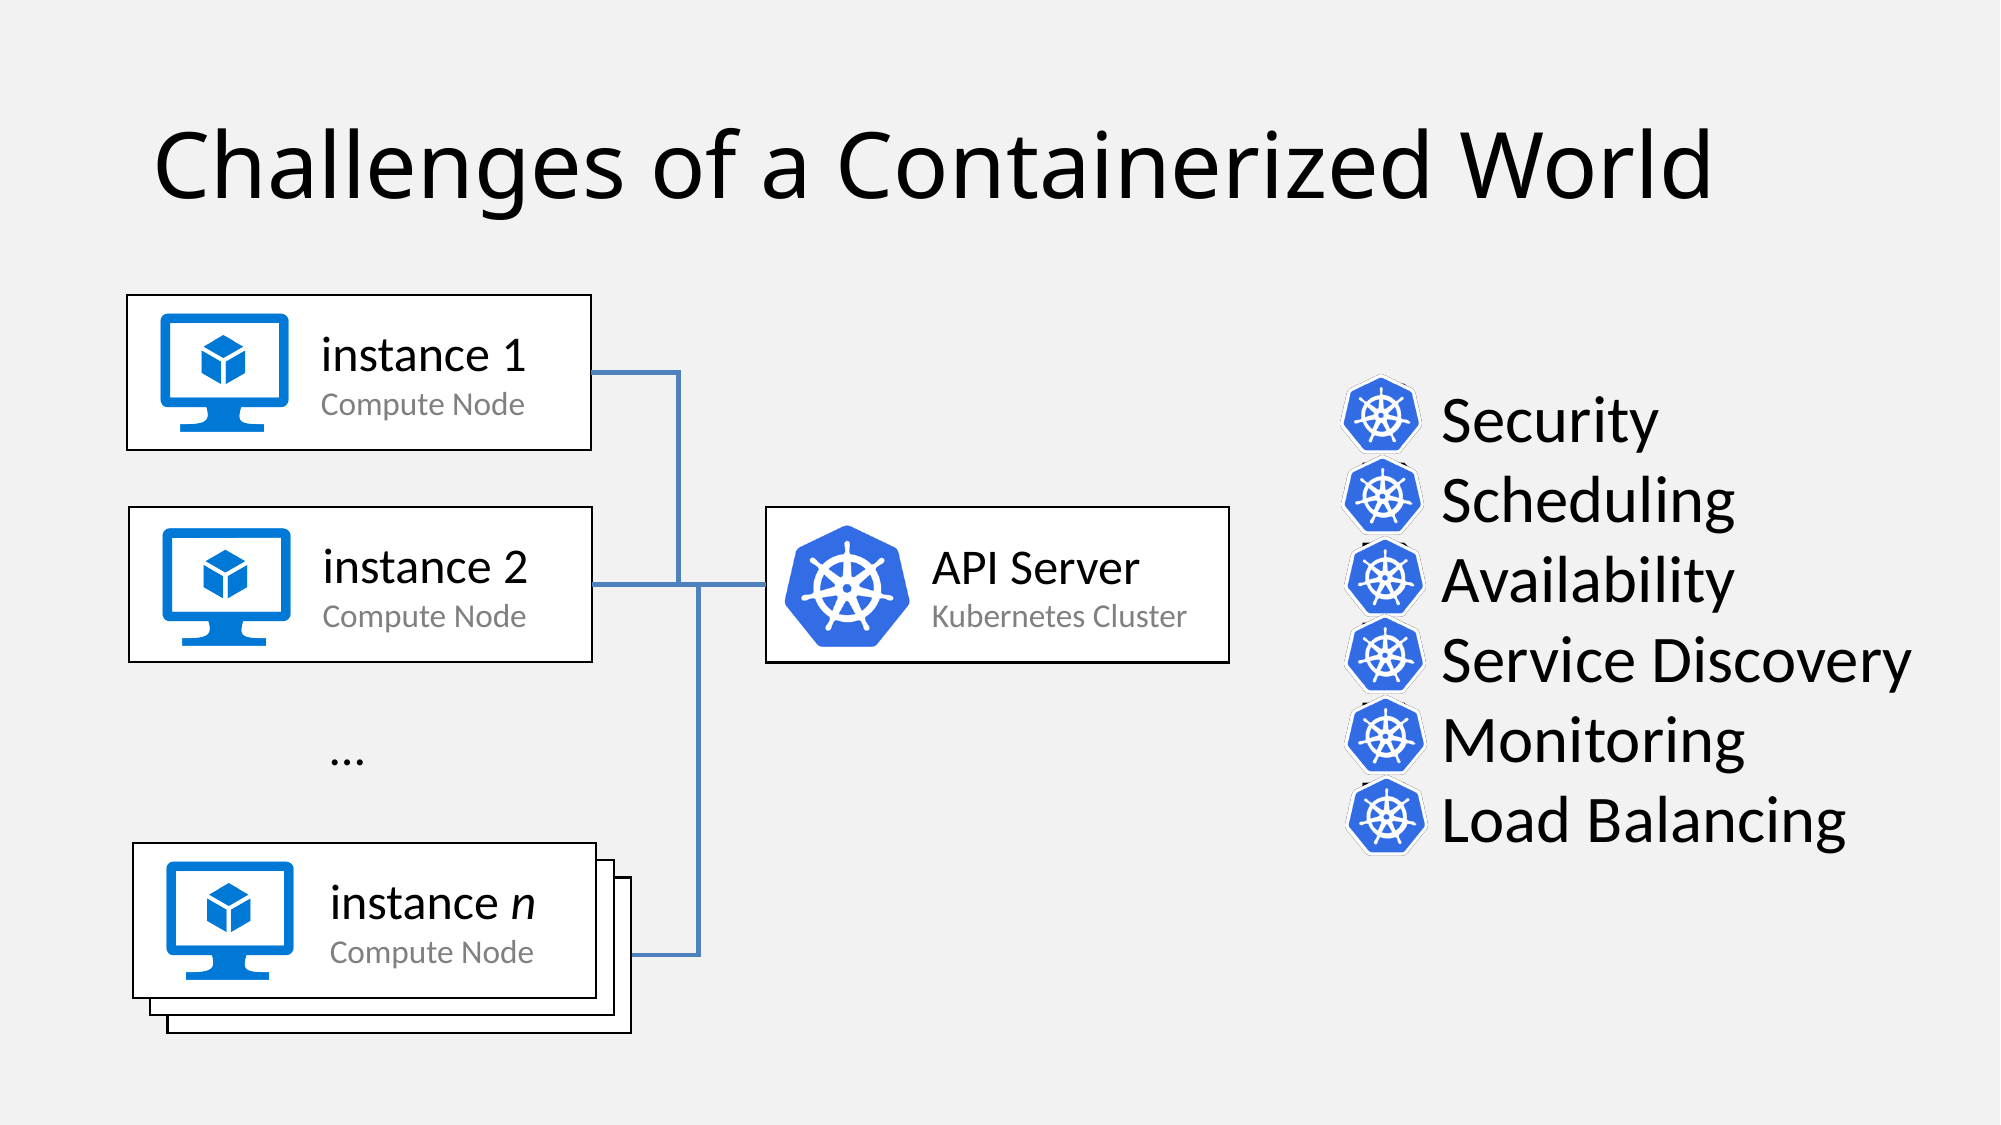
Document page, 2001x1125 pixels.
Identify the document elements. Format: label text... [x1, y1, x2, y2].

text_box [132, 842, 631, 1033]
picture [1344, 536, 1426, 694]
picture [1344, 695, 1428, 856]
picture [1340, 374, 1422, 454]
picture [1341, 455, 1424, 535]
text_box Security Scheduling Availability Service Discovery Monitoring Load Balancing [1342, 368, 1929, 864]
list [160, 308, 289, 437]
text_box instance 2 Compute Node [307, 526, 544, 642]
text_box [766, 506, 1230, 664]
text_box [126, 294, 592, 451]
text_box [128, 506, 593, 663]
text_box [590, 372, 766, 585]
picture [162, 523, 291, 652]
title Challenges of a Containerized World [137, 59, 1863, 278]
text_box … [315, 707, 380, 783]
text_box instance 1 Compute Node [306, 314, 542, 430]
picture [780, 521, 913, 651]
text_box API Server Kubernetes Cluster [917, 526, 1203, 642]
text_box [630, 585, 766, 956]
